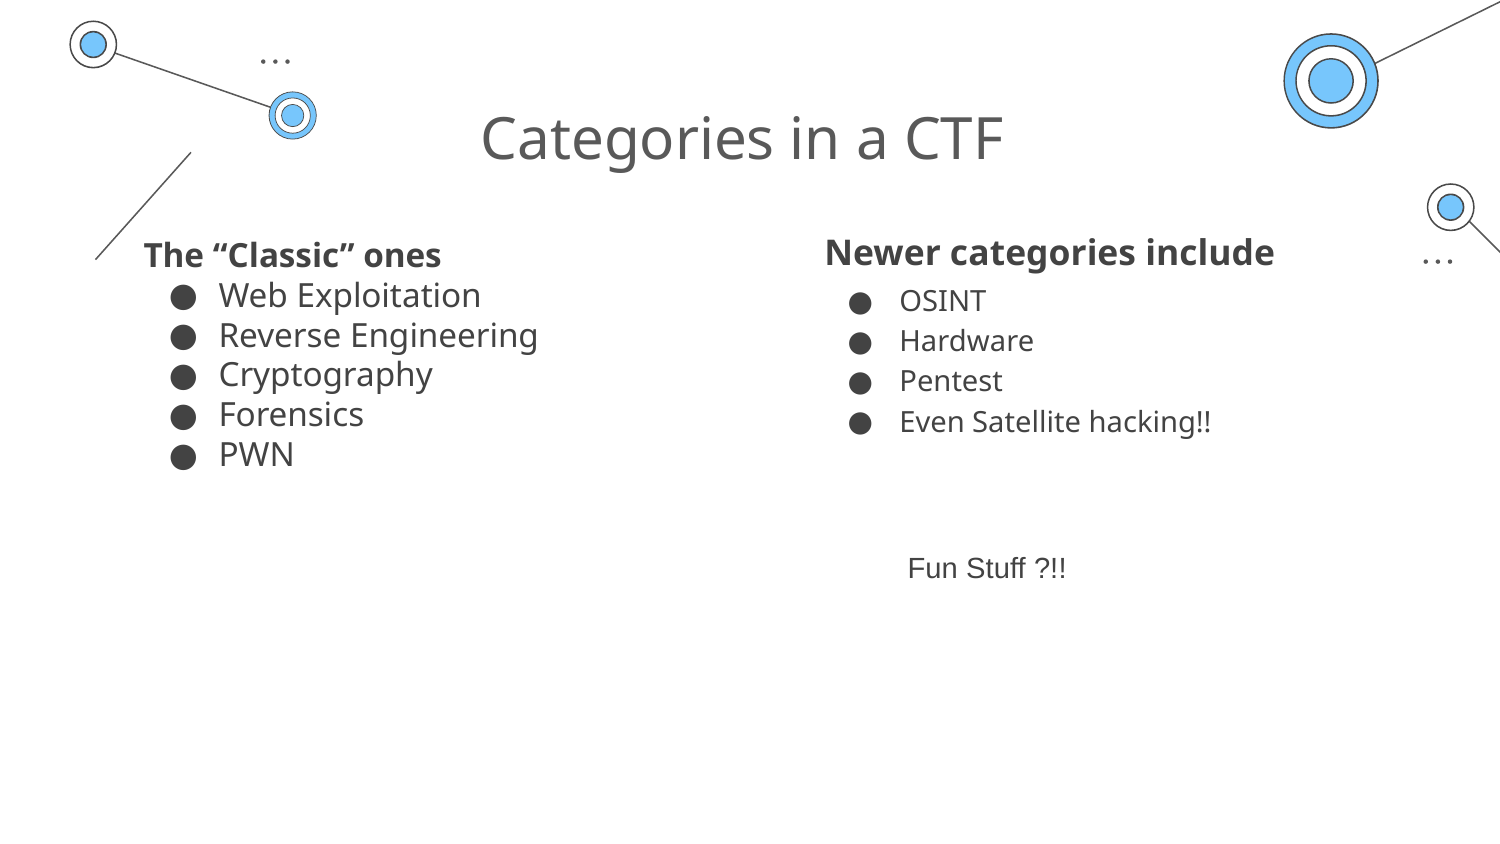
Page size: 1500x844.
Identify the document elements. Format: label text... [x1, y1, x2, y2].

text_box The “Classic” ones Web Exploitation Reverse Engineering Cryptography Forensics PWN [128, 218, 725, 797]
text_box Newer categories include OSINT Hardware Pentest Even Satellite hacking!! Fun Stuff ?!! [809, 192, 1332, 701]
text_box Categories in a CTF [118, 86, 1382, 181]
